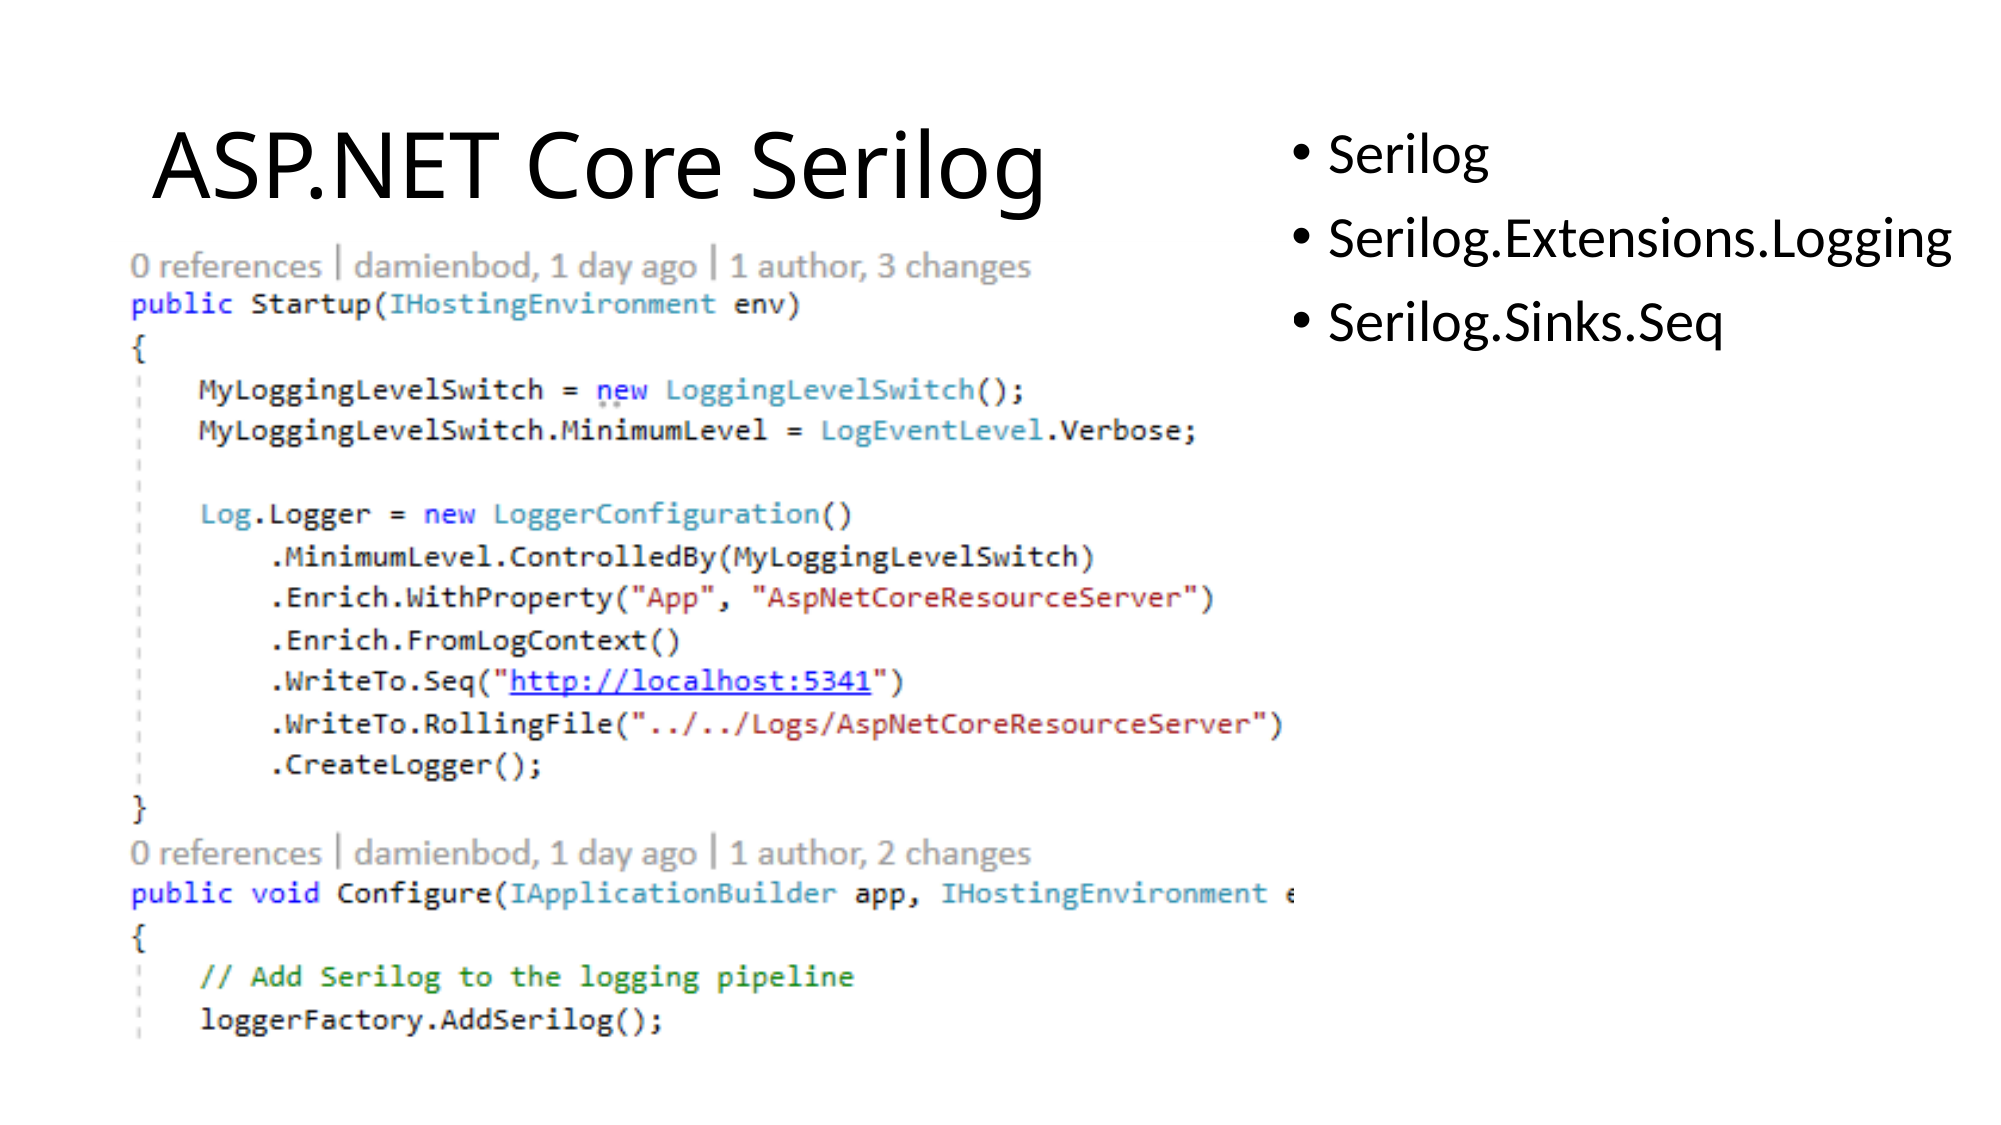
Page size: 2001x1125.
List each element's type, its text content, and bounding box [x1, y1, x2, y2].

list Serilog Serilog.Extensions.Logging Serilog.Sinks.Seq [1276, 116, 1979, 365]
picture [108, 240, 1294, 1049]
title ASP.NET Core Serilog [137, 59, 1863, 240]
